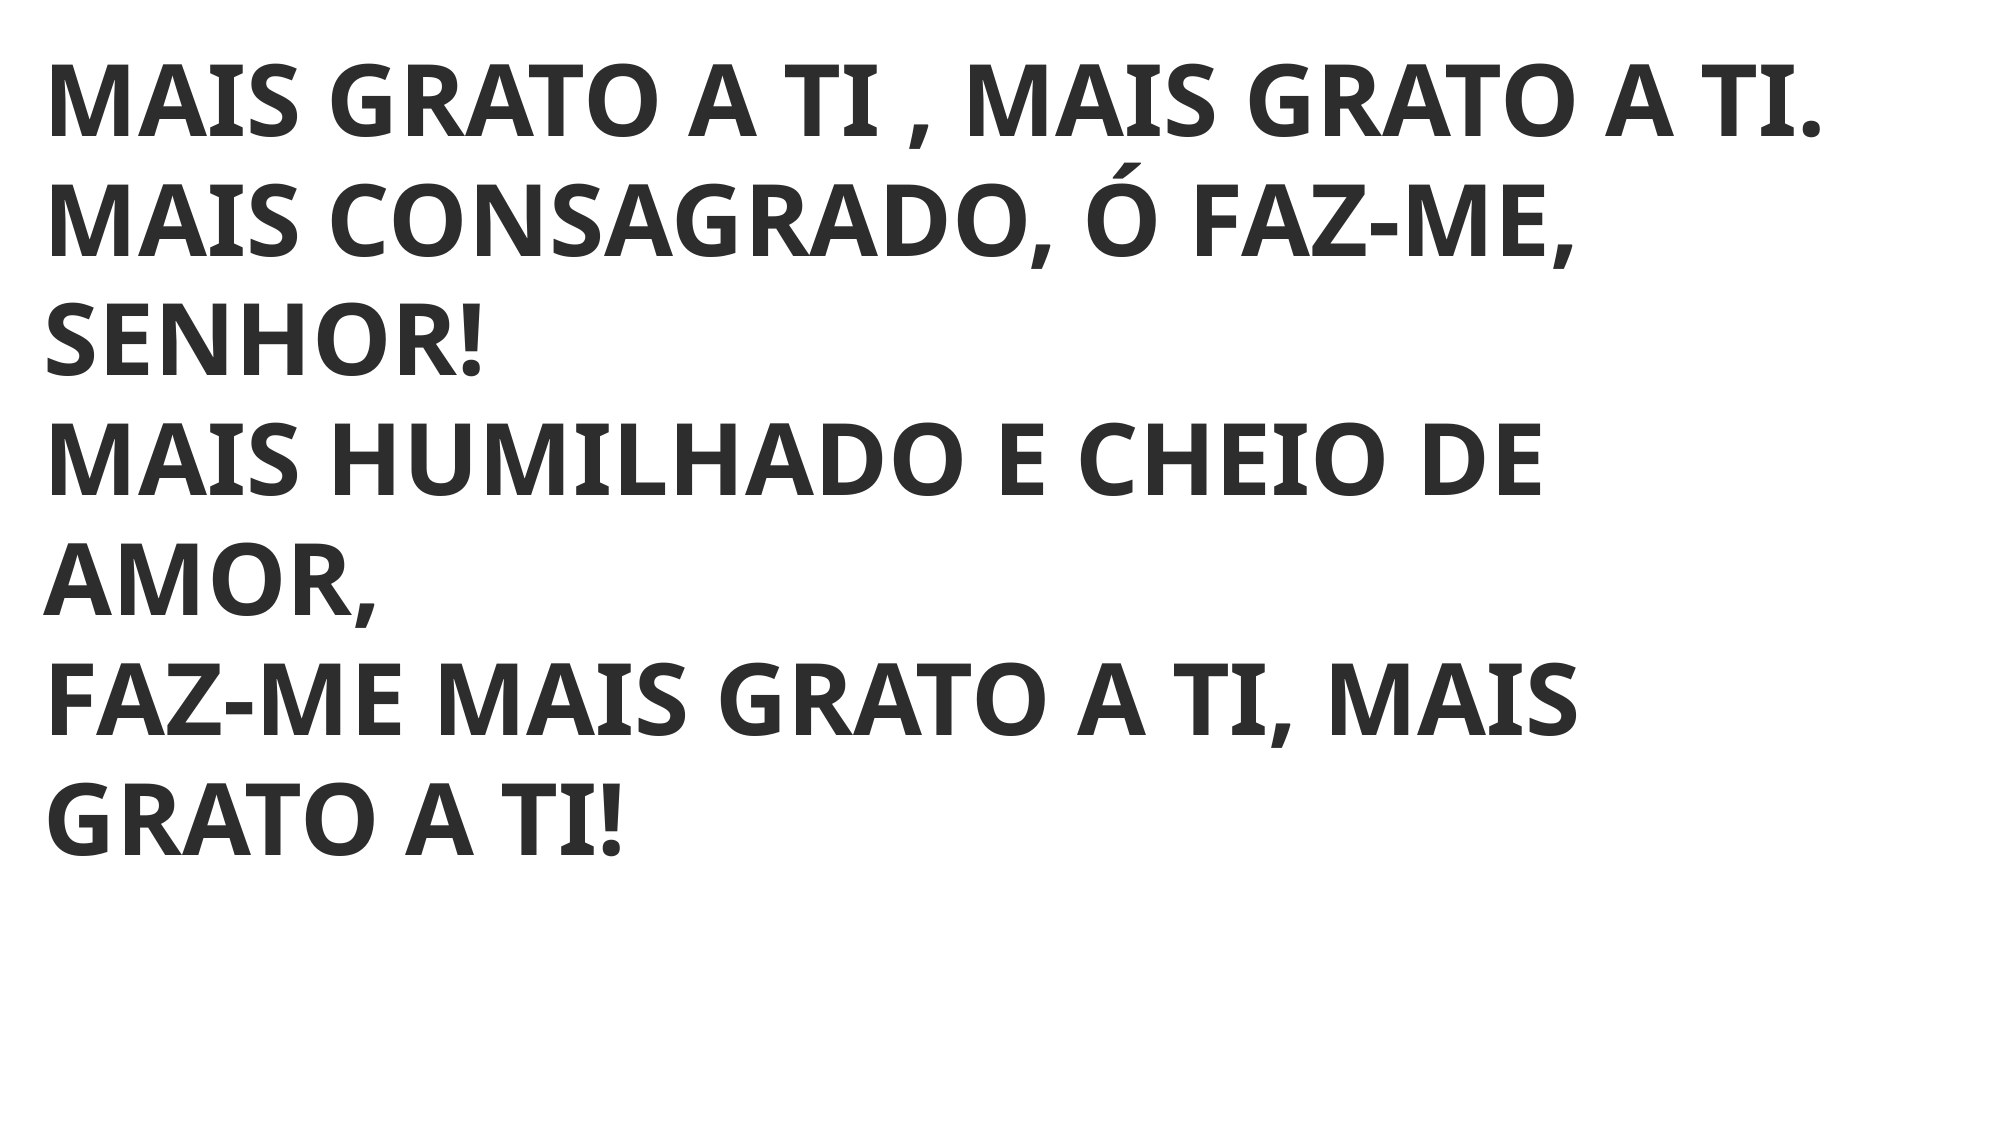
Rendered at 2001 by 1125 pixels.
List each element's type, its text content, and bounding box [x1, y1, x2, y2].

text_box MAIS GRATO A TI , MAIS GRATO A TI. MAIS CONSAGRADO, Ó FAZ-ME, SENHOR! MAIS HUMILHADO E CHEIO DE AMOR, FAZ-ME MAIS GRATO A TI, MAIS GRATO A TI! [29, 28, 1896, 883]
